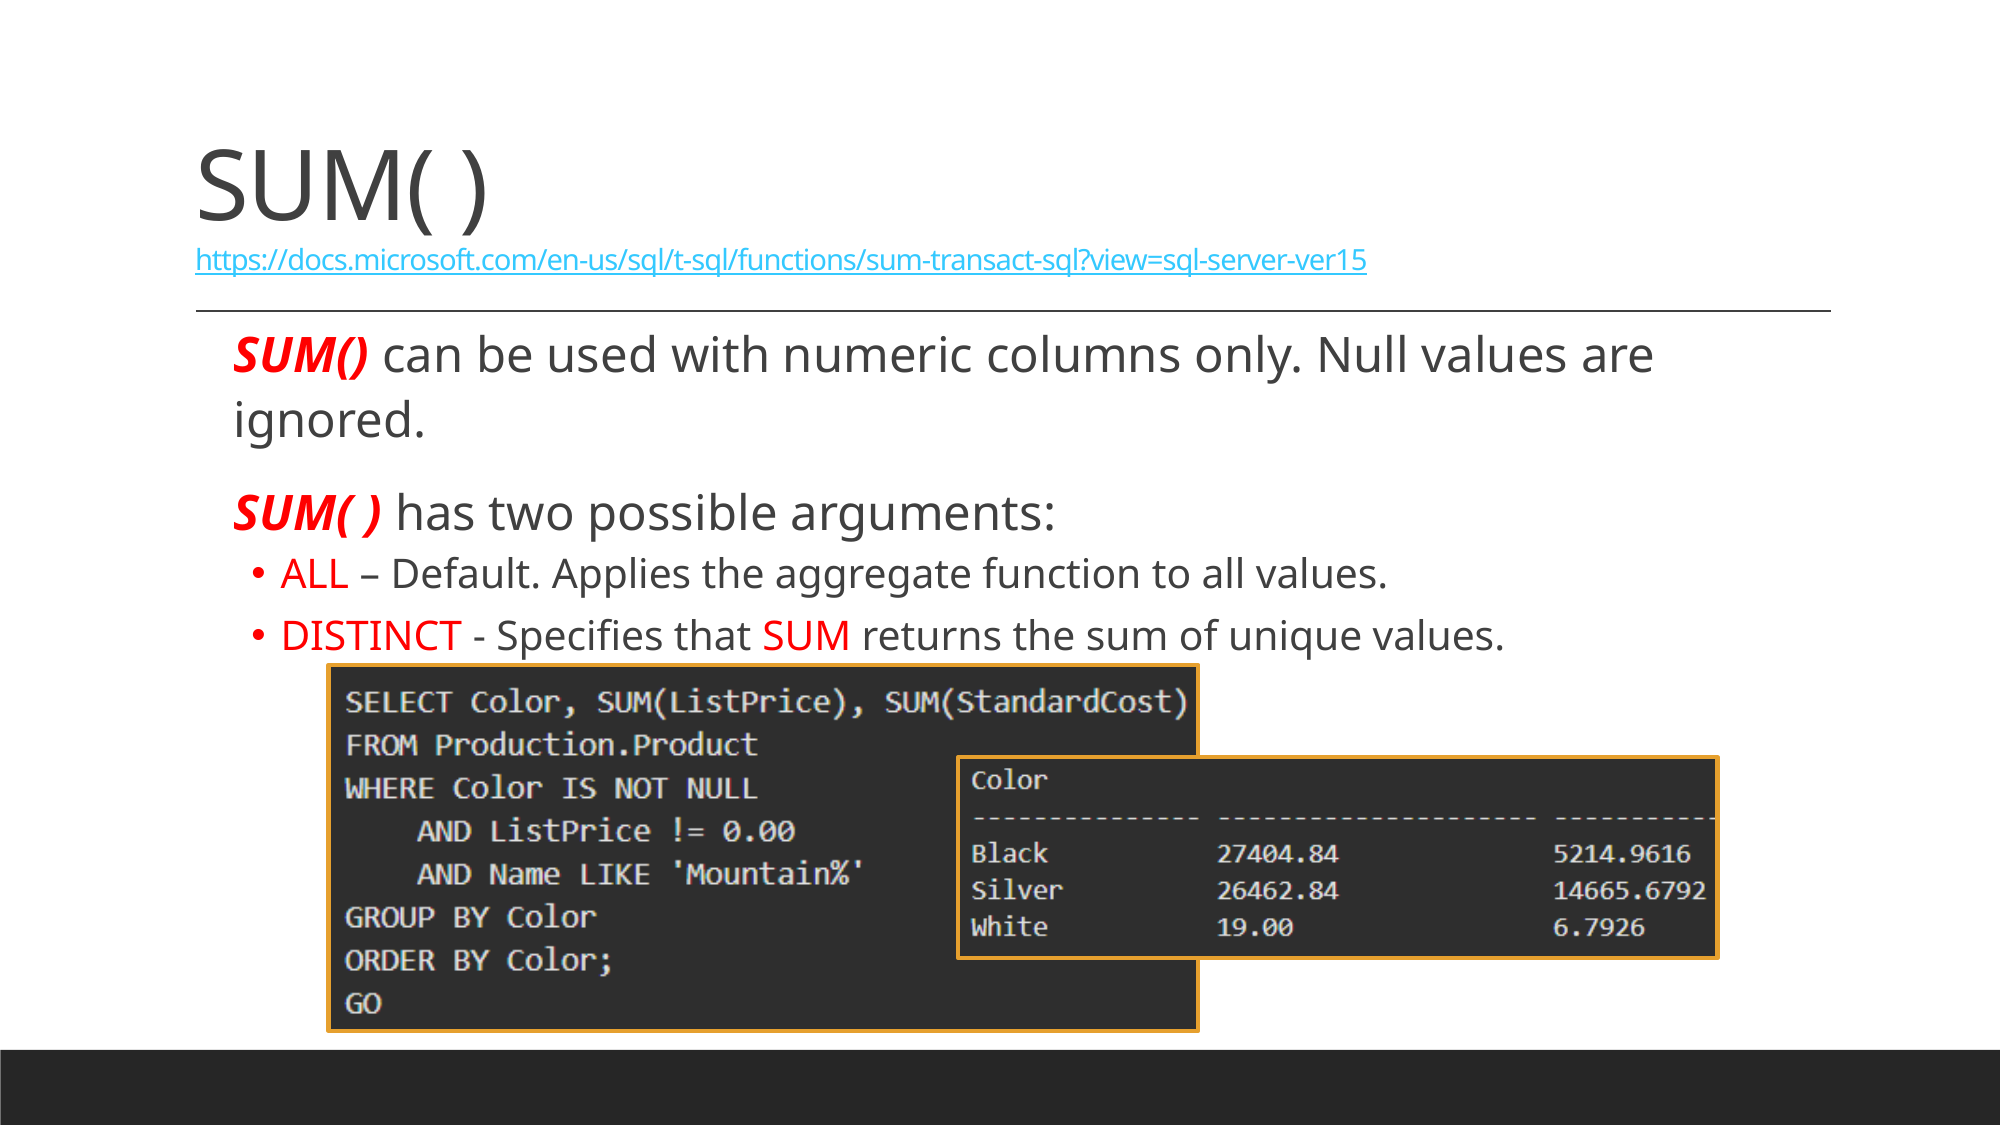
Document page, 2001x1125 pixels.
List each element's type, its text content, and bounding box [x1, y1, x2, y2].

title SUM( ) https://docs.microsoft.com/en-us/sql/t-sql/functions/sum-transact-sql?view=sql-server-ver15 [180, 47, 1830, 285]
list SUM() can be used with numeric columns only. Null values are ignored. SUM( ) has two possible arguments: ALL – Default. Applies the aggregate function to all values. DISTINCT - Specifies that SUM returns the sum of unique values. [218, 309, 1830, 667]
picture [330, 666, 1716, 1030]
